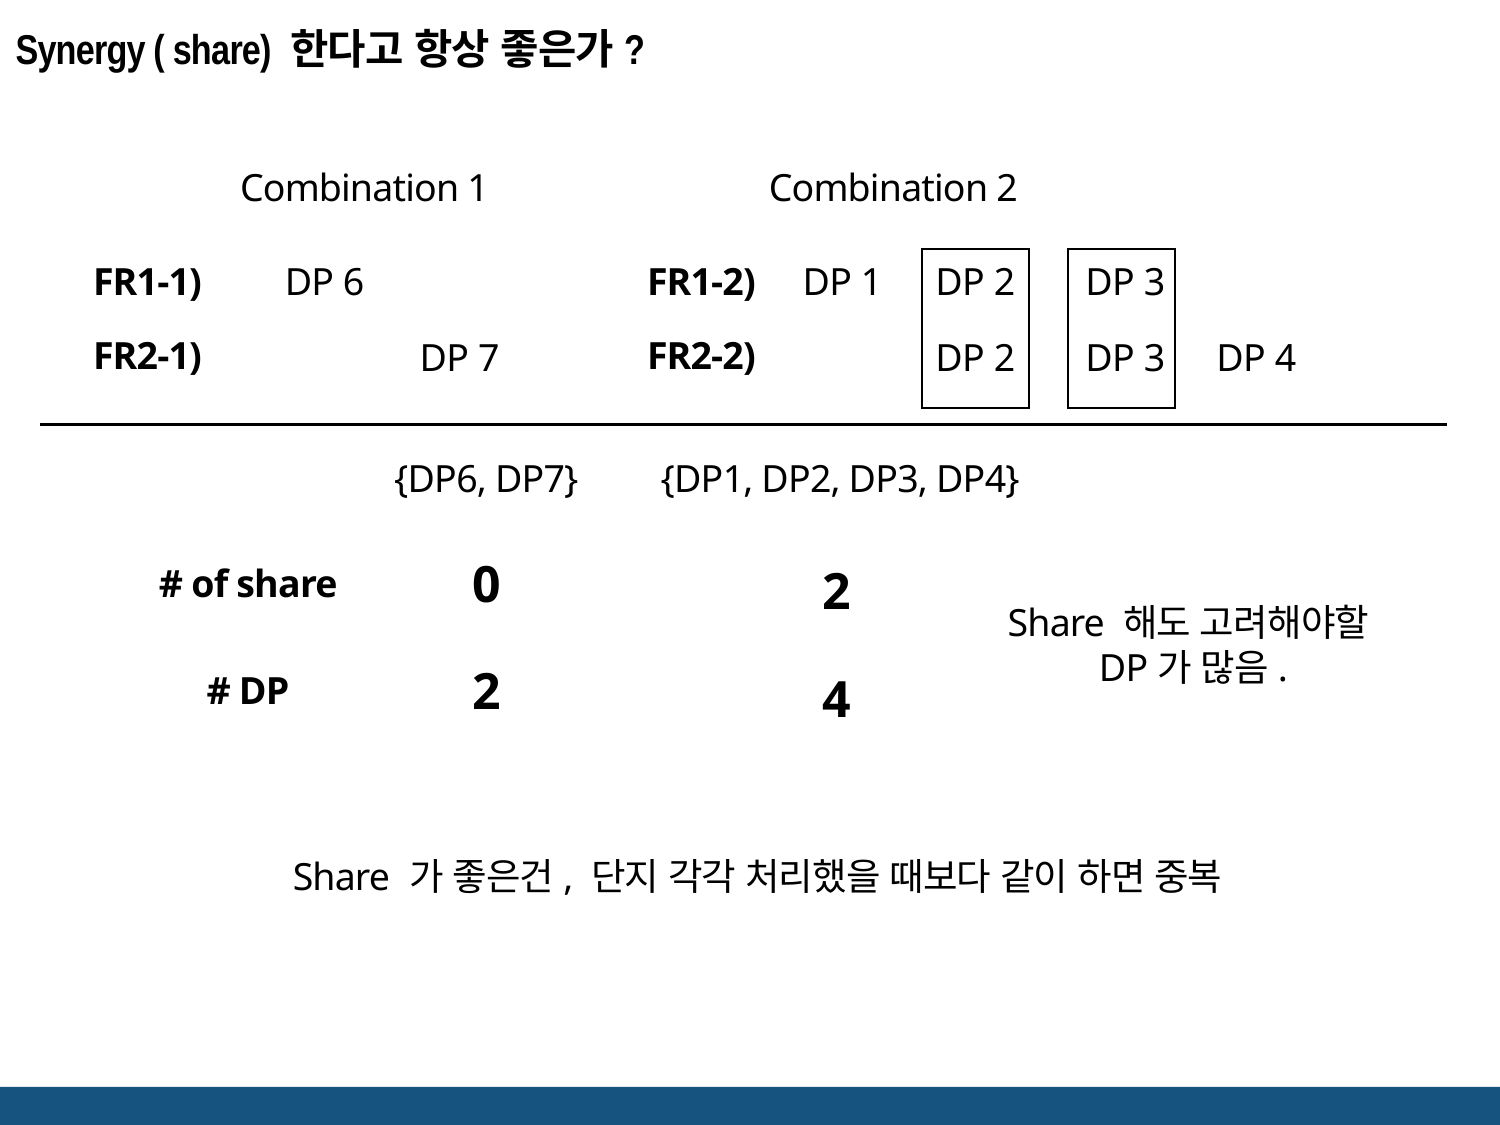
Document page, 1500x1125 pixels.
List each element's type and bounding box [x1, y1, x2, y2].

text_box [284, 258, 365, 304]
text_box [1216, 334, 1297, 380]
text_box [1007, 598, 1380, 689]
text_box [647, 332, 757, 378]
text_box [93, 332, 203, 378]
text_box [206, 666, 290, 713]
text_box [921, 248, 1030, 409]
text_box [0, 9, 1444, 86]
text_box [1067, 248, 1176, 409]
text_box [647, 258, 757, 304]
text_box [472, 659, 501, 720]
text_box [394, 454, 579, 500]
text_box [472, 552, 501, 613]
text_box [419, 334, 500, 380]
text_box [292, 853, 1223, 899]
text_box [158, 559, 338, 605]
text_box [660, 454, 1020, 500]
text_box [93, 258, 203, 304]
text_box [822, 666, 851, 728]
text_box [768, 164, 1018, 210]
text_box [822, 559, 851, 620]
text_box [240, 164, 490, 210]
text_box [802, 258, 883, 304]
